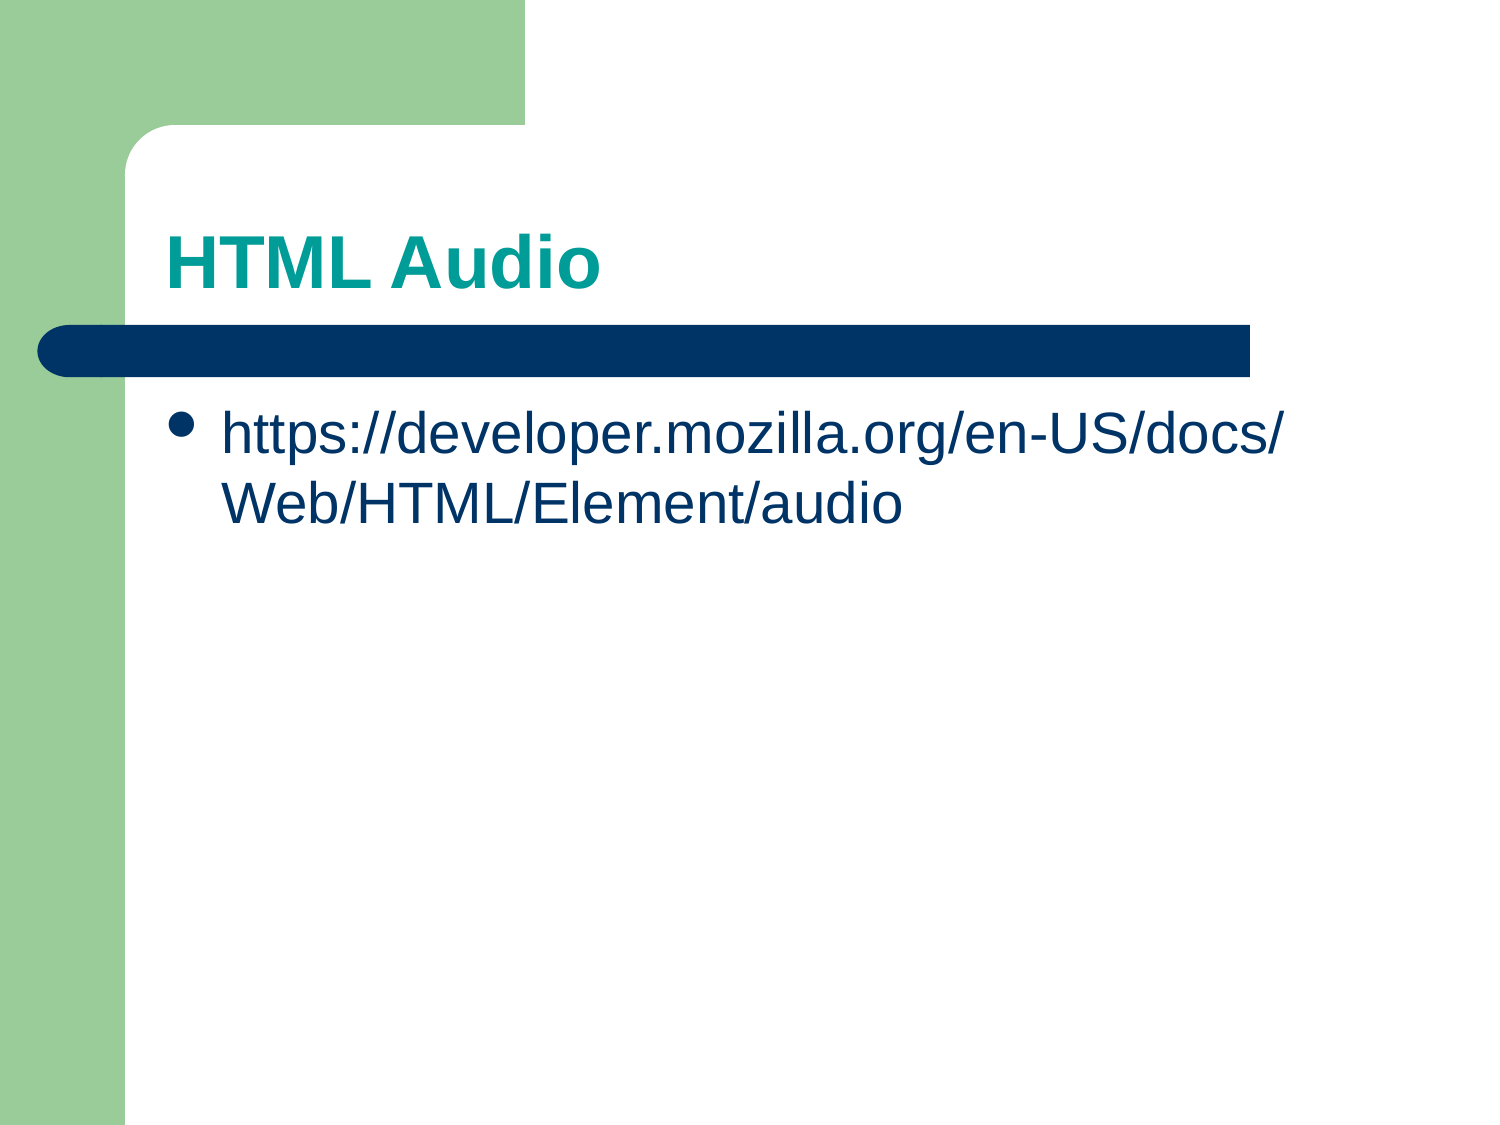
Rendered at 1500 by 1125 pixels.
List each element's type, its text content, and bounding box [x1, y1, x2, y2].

title HTML Audio [150, 125, 1463, 313]
list https://developer.mozilla.org/en-US/docs/Web/HTML/Element/audio [150, 387, 1463, 1000]
